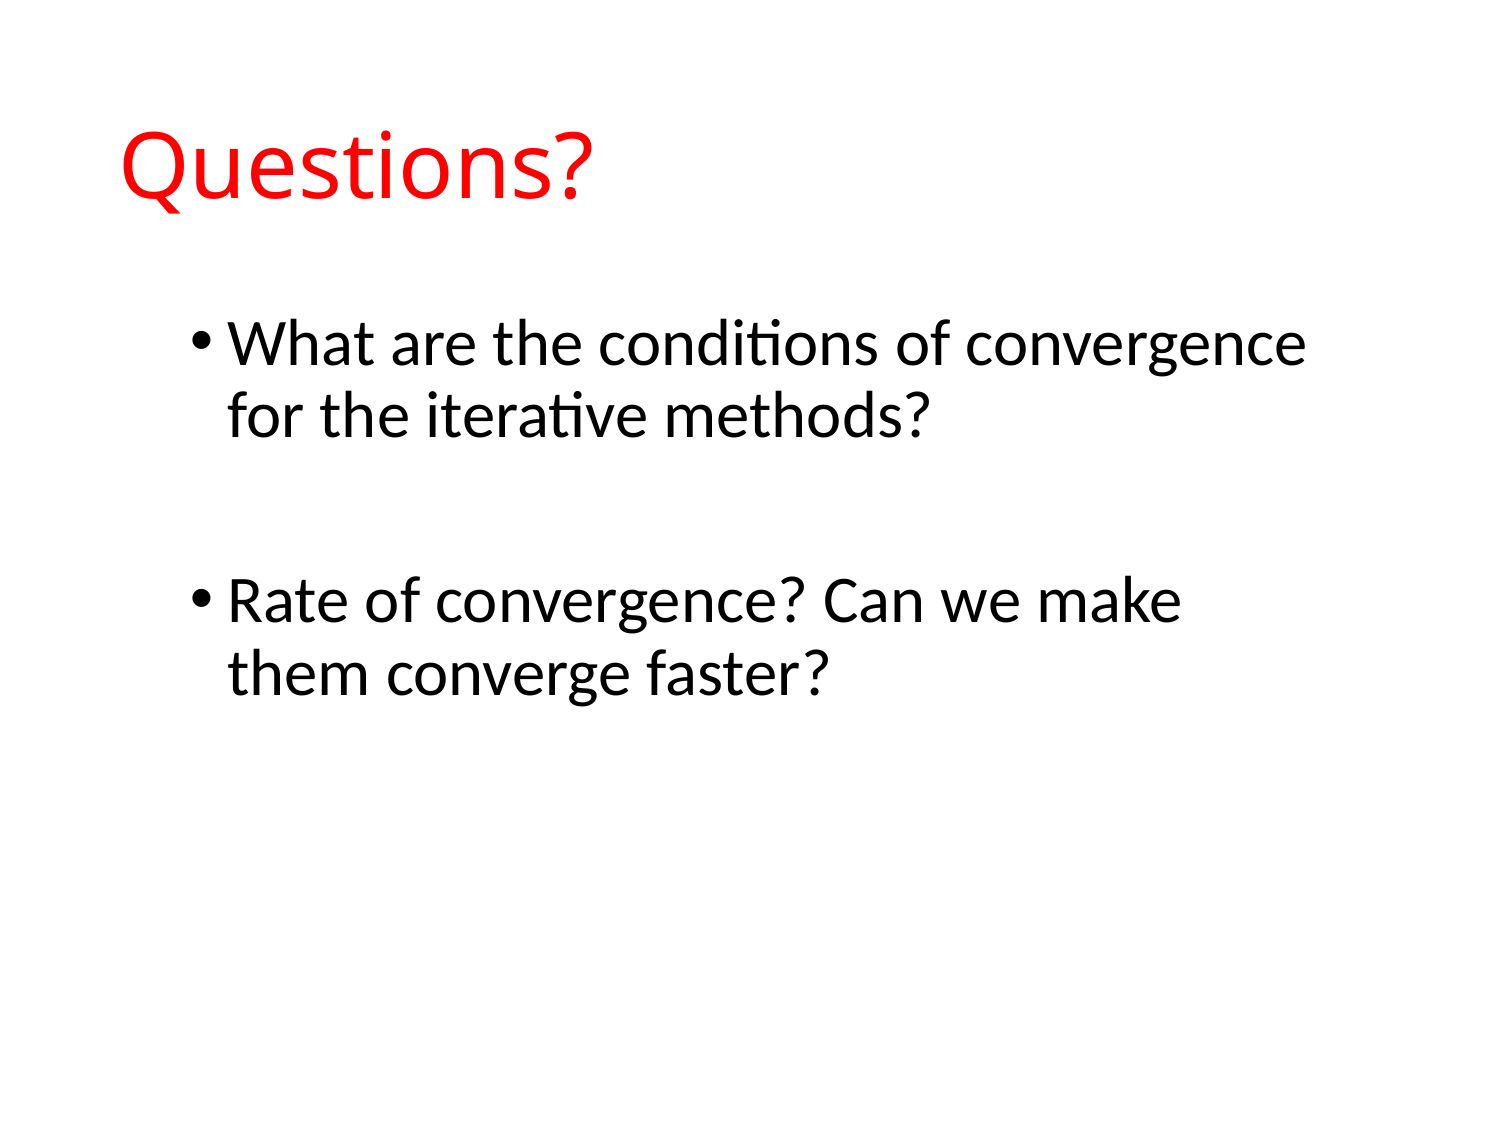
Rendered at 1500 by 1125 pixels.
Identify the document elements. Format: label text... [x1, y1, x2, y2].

title Questions? [103, 59, 1397, 278]
list What are the conditions of convergence for the iterative methods? Rate of convergence? Can we make them converge faster? [174, 299, 1338, 875]
